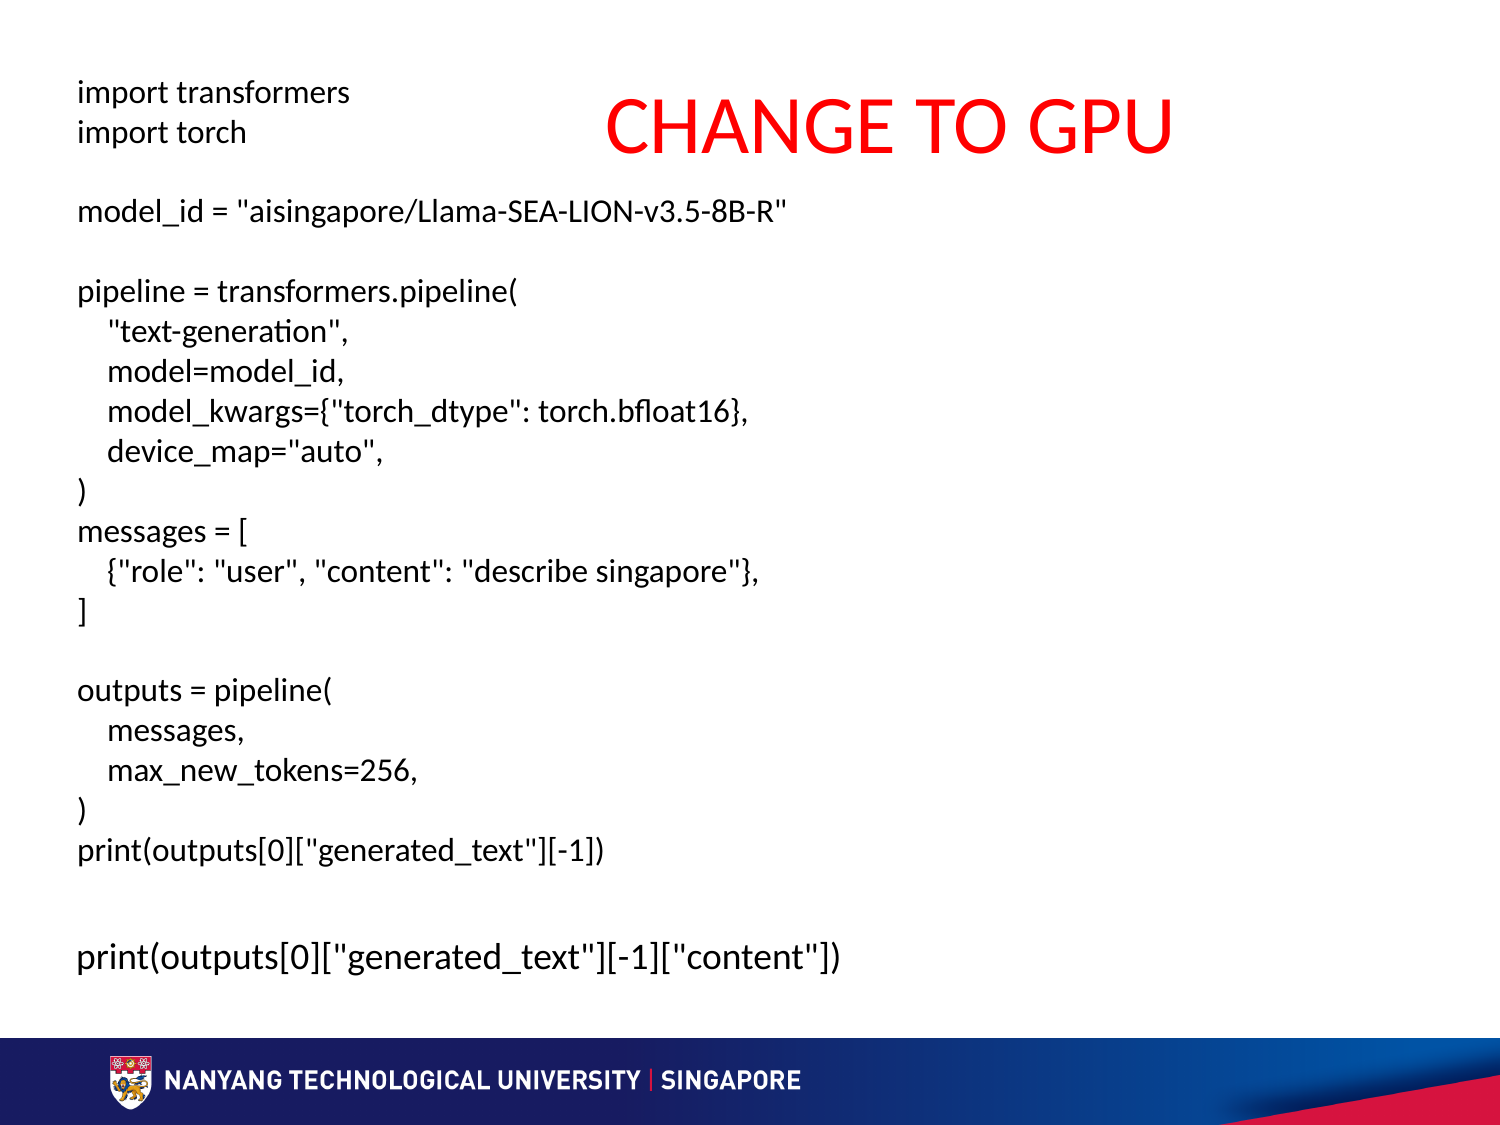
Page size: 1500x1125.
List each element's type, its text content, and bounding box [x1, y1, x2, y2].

text_box CHANGE TO GPU [590, 62, 1192, 178]
picture [0, 1038, 1500, 1125]
text_box print(outputs[0]["generated_text"][-1]["content"]) [61, 924, 912, 985]
text_box import transformers import torch model_id = "aisingapore/Llama-SEA-LION-v3.5-8B-R" pipeline = transformers.pipeline( "text-generation", model=model_id, model_kwargs={"torch_dtype": torch.bfloat16}, device_map="auto", ) messages = [ {"role": "user", "content": "describe singapore"}, ] outputs = pipeline( messages, max_new_tokens=256, ) print(outputs[0]["generated_text"][-1]) [62, 62, 1175, 876]
